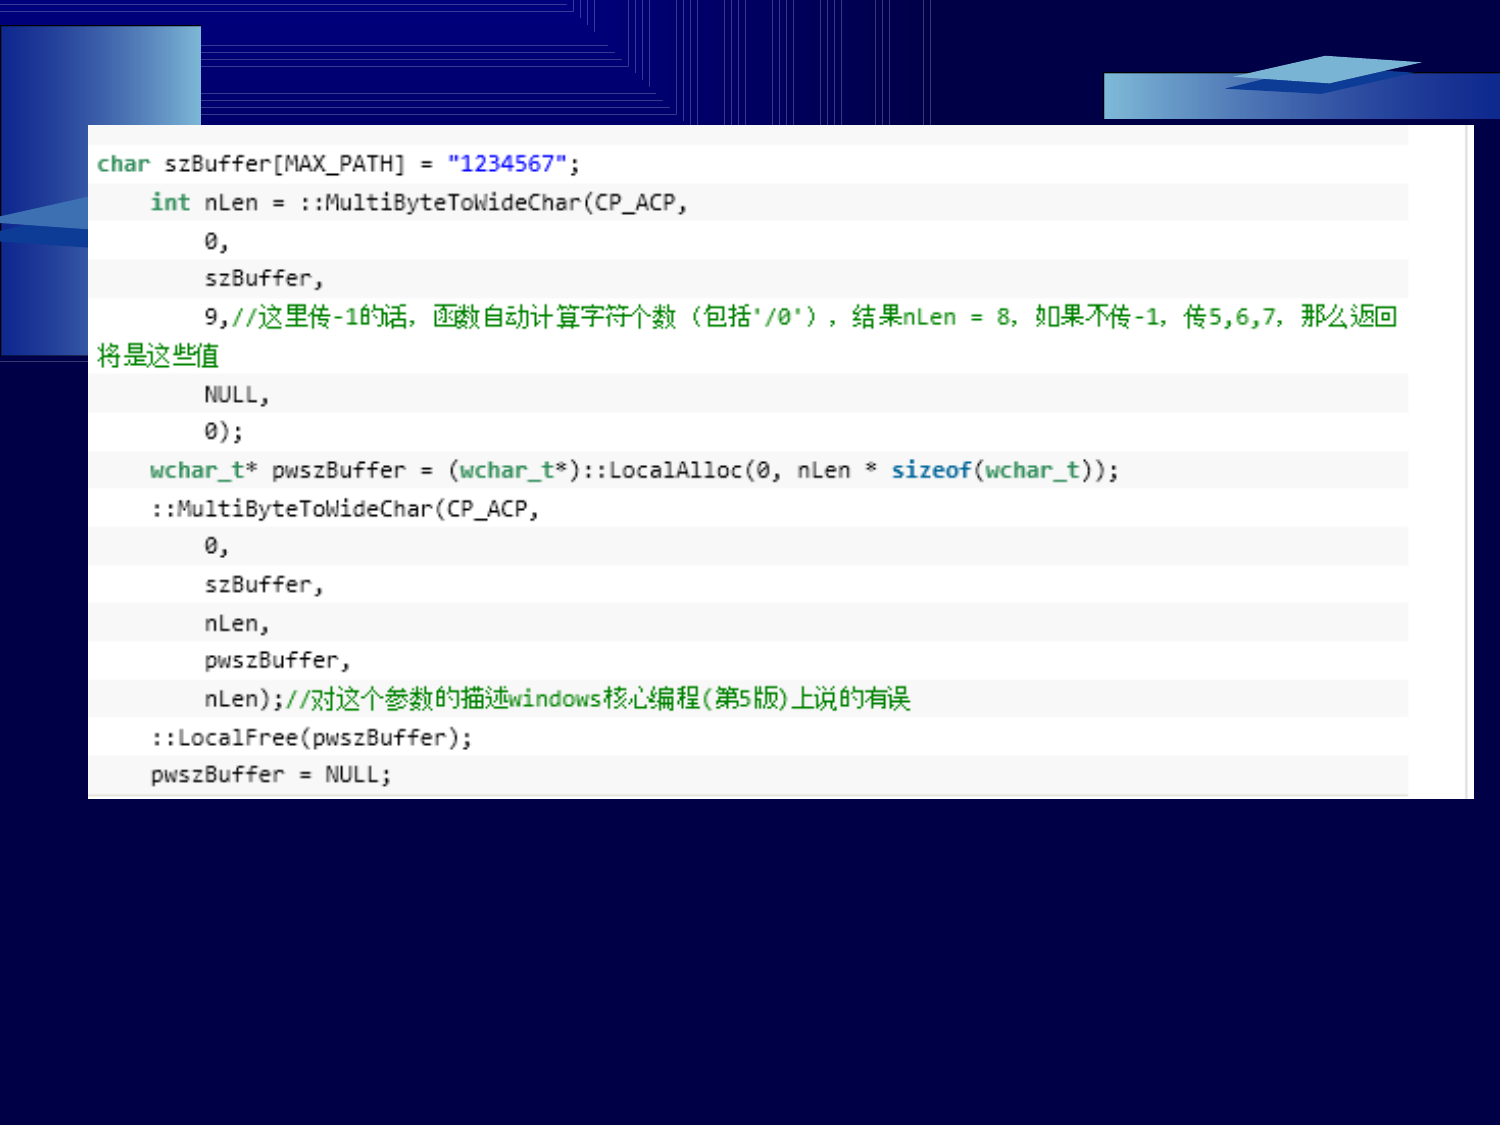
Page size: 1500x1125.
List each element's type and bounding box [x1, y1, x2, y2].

picture [88, 125, 1475, 799]
